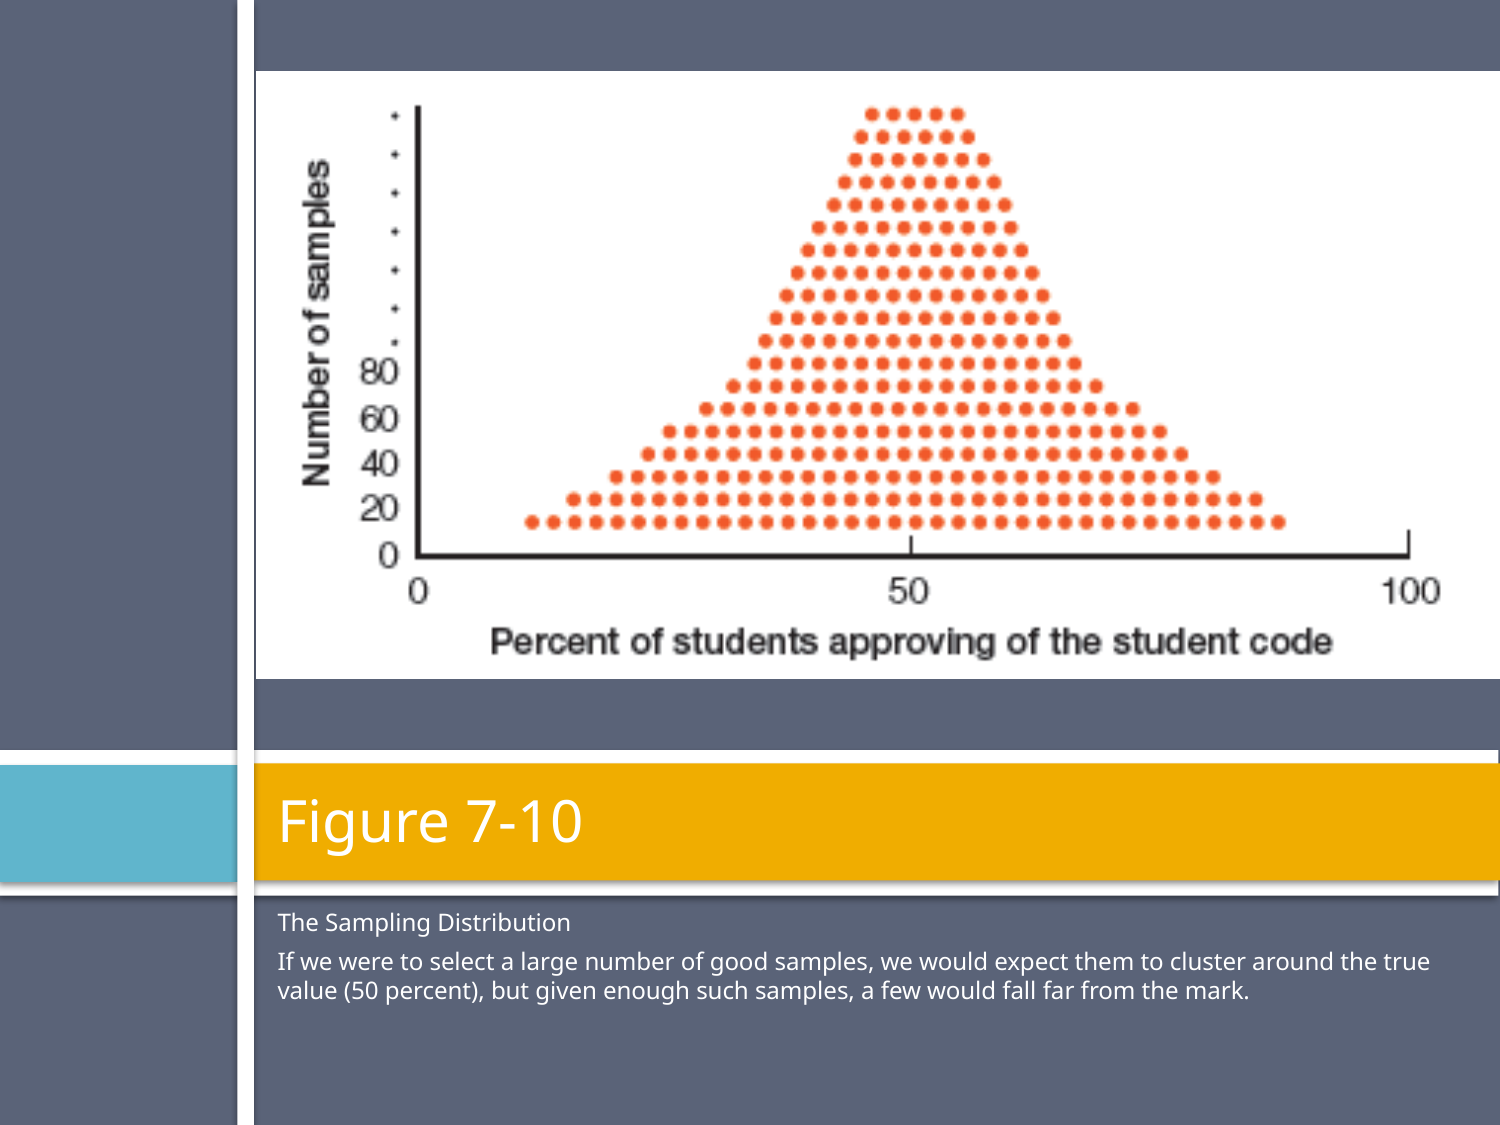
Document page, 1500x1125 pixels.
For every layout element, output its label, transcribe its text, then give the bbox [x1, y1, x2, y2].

title Figure 7-10 [262, 762, 1463, 876]
picture [255, 0, 1500, 750]
list The Sampling Distribution If we were to select a large number of good samples, we would expect them to cluster around the true value (50 percent), but given enough such samples, a few would fall far from the mark. [262, 899, 1463, 1013]
